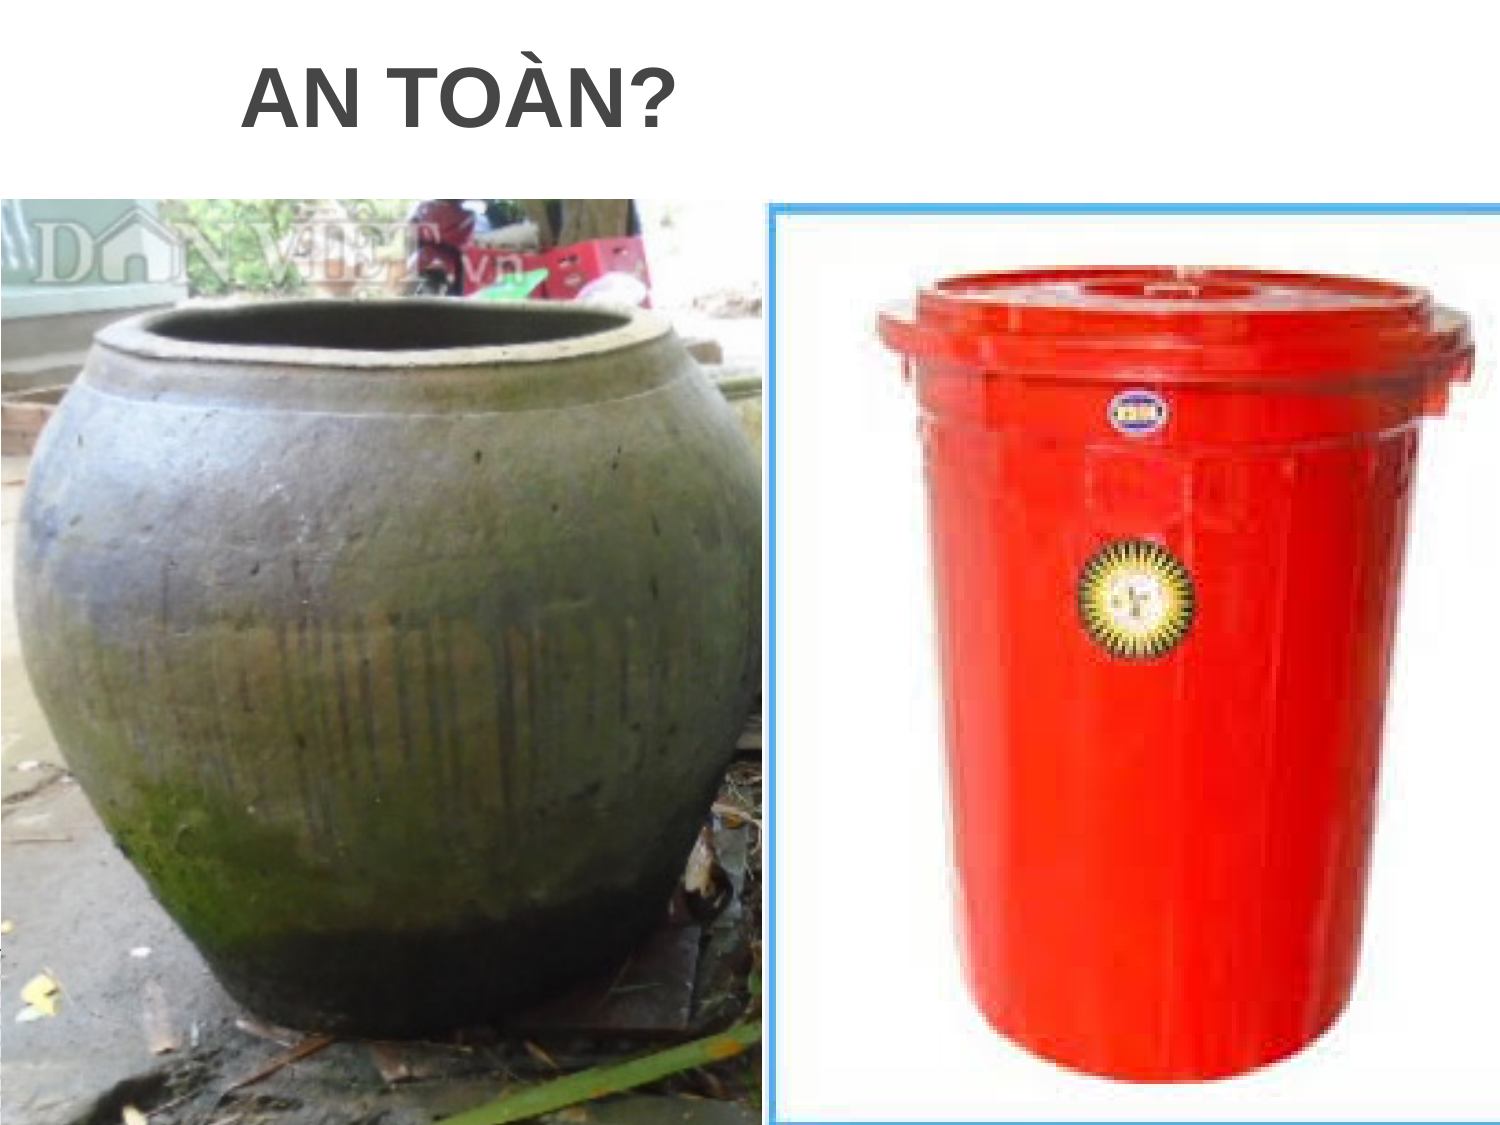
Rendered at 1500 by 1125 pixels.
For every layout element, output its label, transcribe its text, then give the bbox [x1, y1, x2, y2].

title AN TOÀN? [75, 0, 1425, 188]
picture [762, 199, 1500, 1125]
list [1, 199, 762, 1125]
